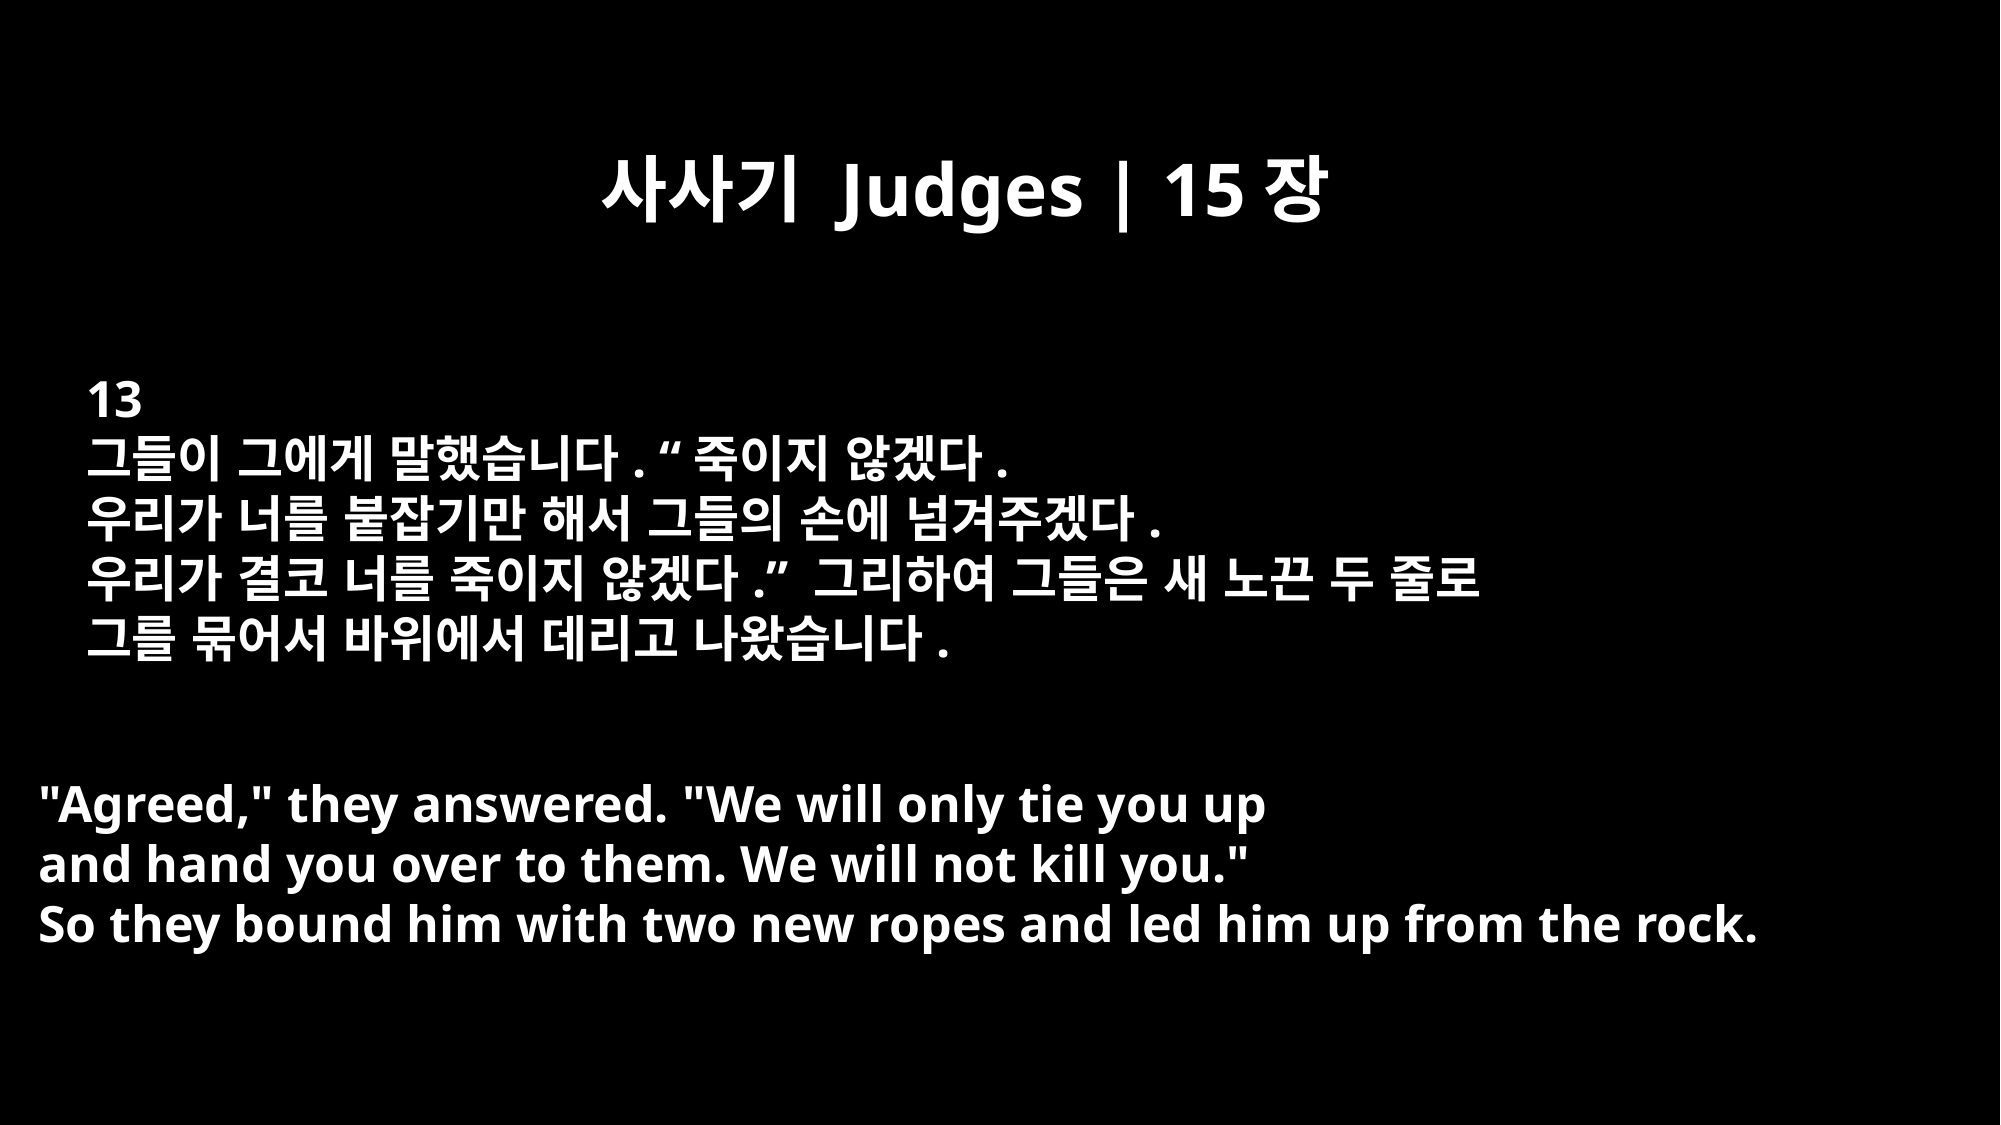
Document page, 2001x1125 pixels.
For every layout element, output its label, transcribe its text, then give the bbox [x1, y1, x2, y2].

text_box 13 그들이 그에게 말했습니다. “죽이지 않겠다. 우리가 너를 붙잡기만 해서 그들의 손에 넘겨주겠다. 우리가 결코 너를 죽이지 않겠다.” 그리하여 그들은 새 노끈 두 줄로 그를 묶어서 바위에서 데리고 나왔습니다. [71, 359, 1497, 675]
text_box 사사기 Judges | 15장 [585, 136, 1347, 239]
text_box "Agreed," they answered. "We will only tie you up and hand you over to them. We will not kill you." So they bound him with two new ropes and led him up from the rock. [23, 764, 1775, 960]
